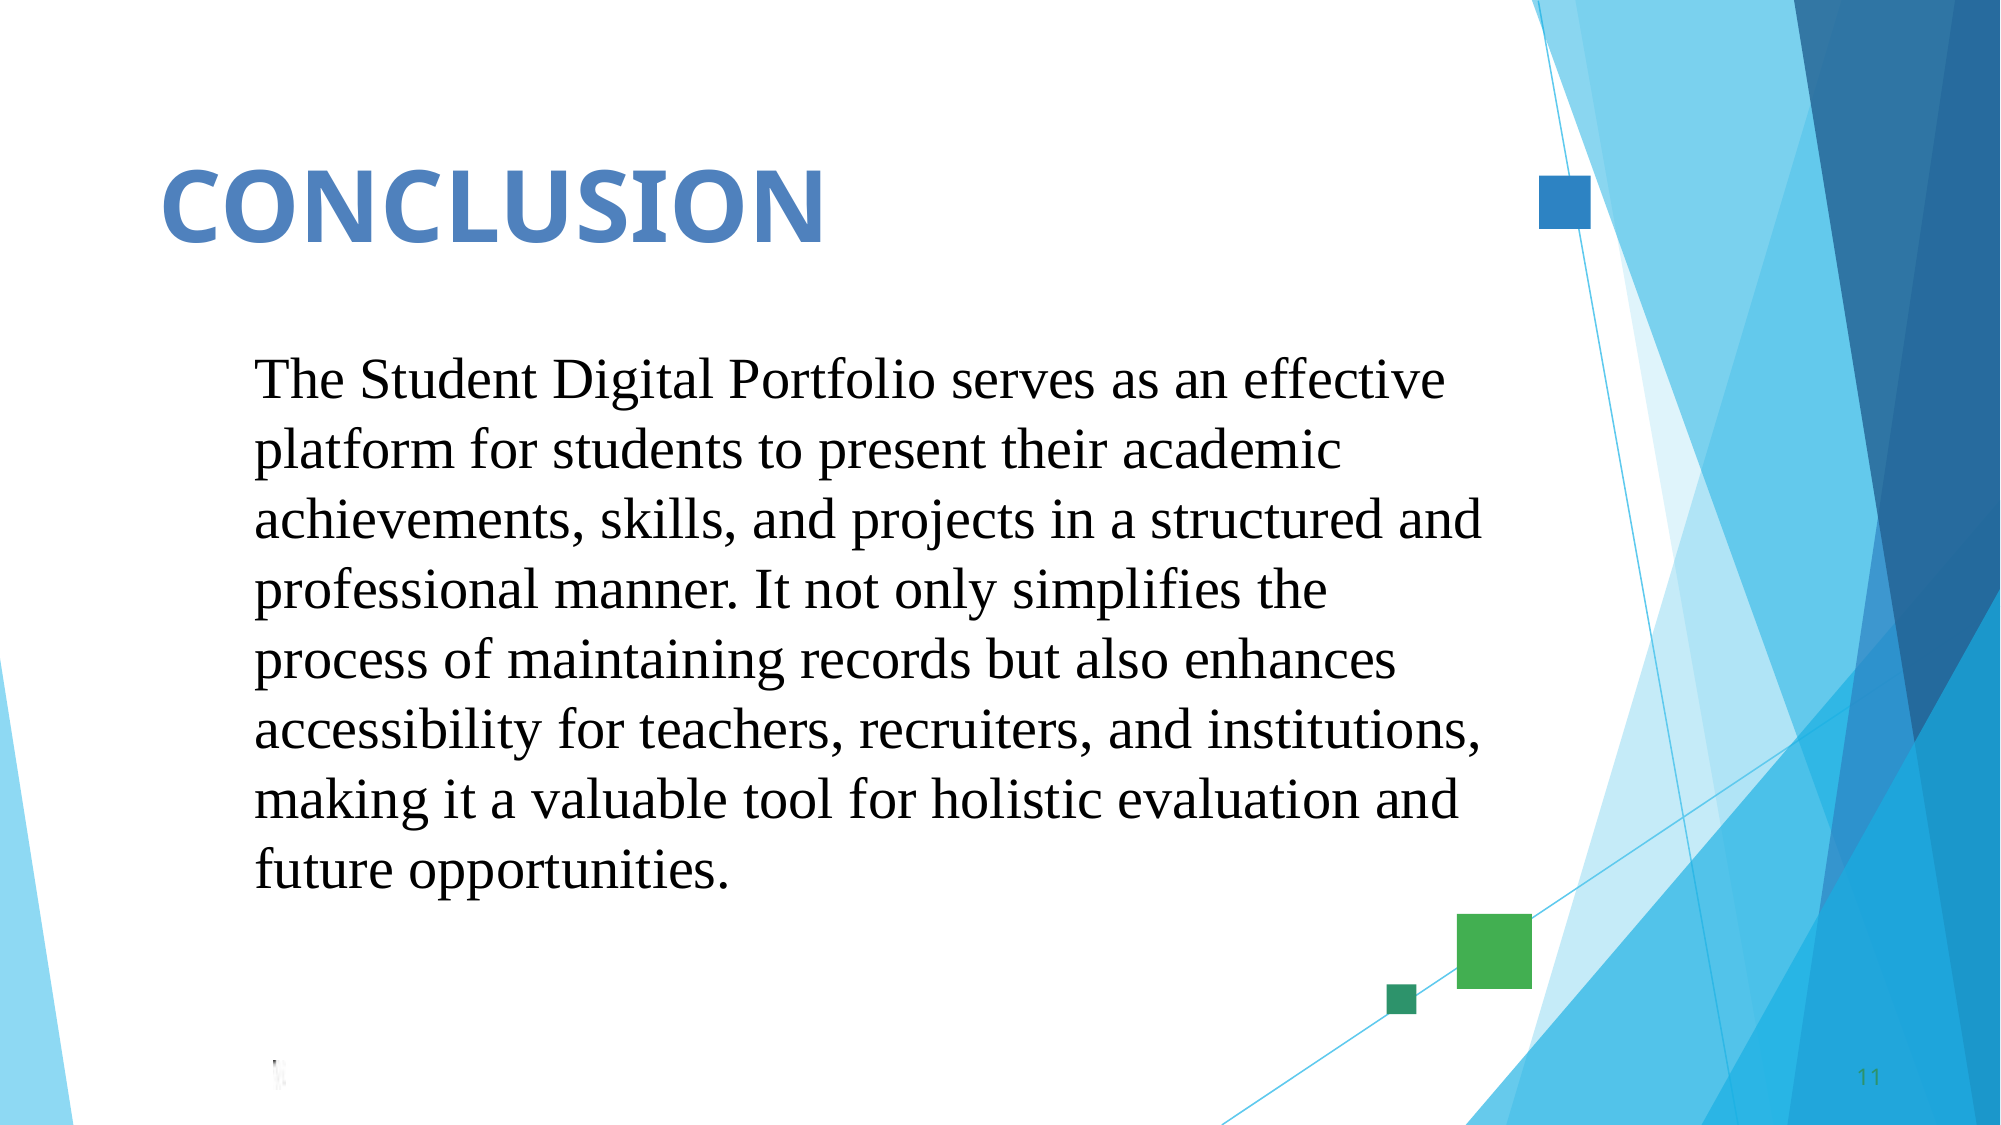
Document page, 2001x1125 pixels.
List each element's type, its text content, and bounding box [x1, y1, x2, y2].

text_box The Student Digital Portfolio serves as an effective platform for students to present their academic achievements, skills, and projects in a structured and professional manner. It not only simplifies the process of maintaining records but also enhances accessibility for teachers, recruiters, and institutions, making it a valuable tool for holistic evaluation and future opportunities. [239, 333, 1529, 978]
text_box 11 [1849, 1061, 1888, 1095]
text_box [1456, 913, 1532, 989]
text_box [1386, 984, 1417, 1015]
picture [273, 1060, 287, 1091]
title CONCLUSION [156, 140, 908, 331]
text_box [1539, 175, 1591, 229]
